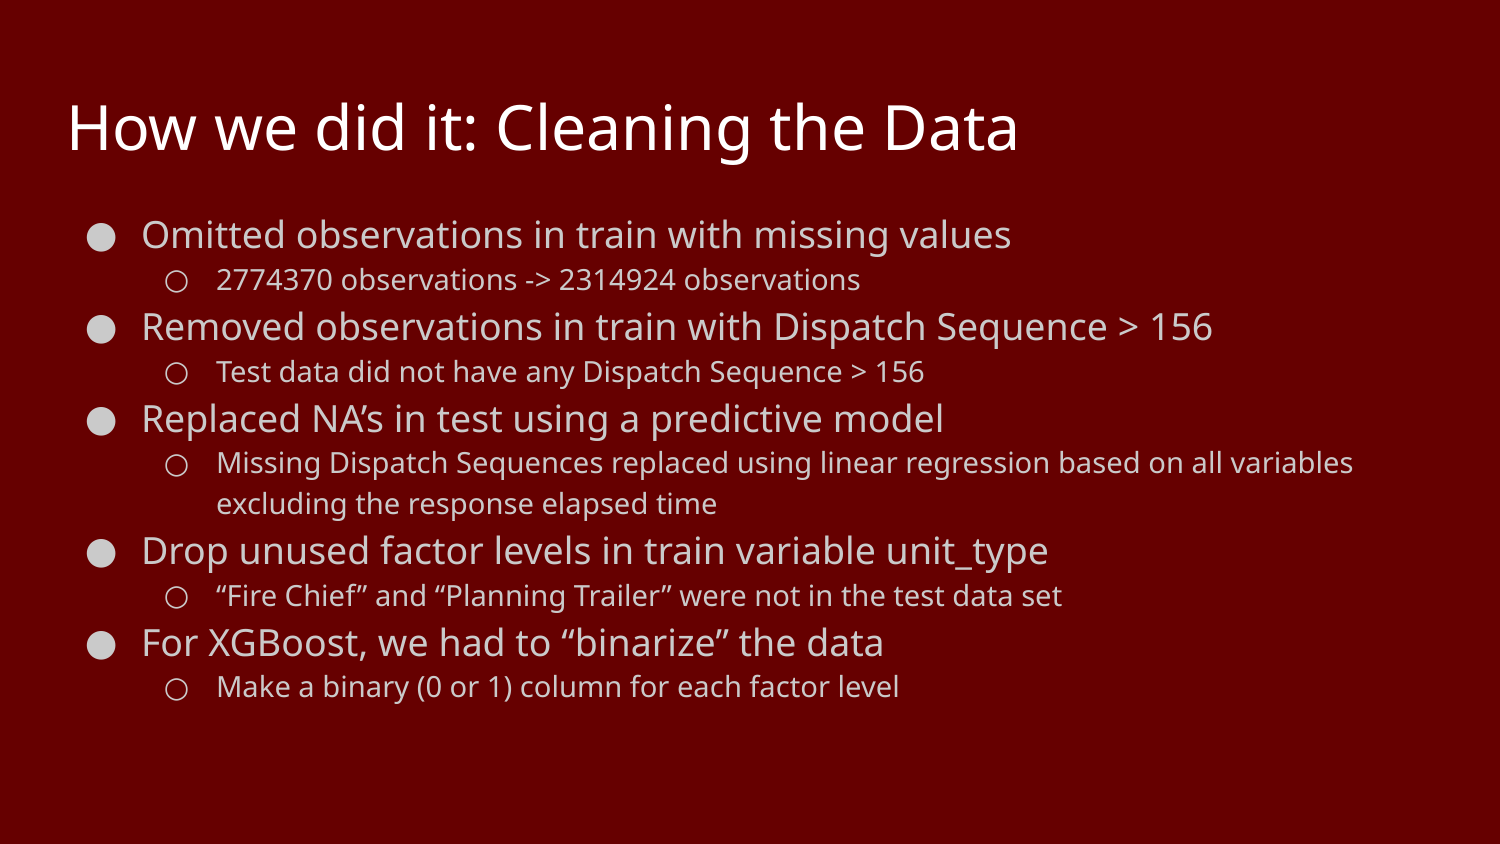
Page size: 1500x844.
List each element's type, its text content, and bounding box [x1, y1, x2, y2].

list Omitted observations in train with missing values 2774370 observations -> 2314924 observations Removed observations in train with Dispatch Sequence > 156 Test data did not have any Dispatch Sequence > 156 Replaced NA’s in test using a predictive model Missing Dispatch Sequences replaced using linear regression based on all variables excluding the response elapsed time Drop unused factor levels in train variable unit_type “Fire Chief” and “Planning Trailer” were not in the test data set For XGBoost, we had to “binarize” the data Make a binary (0 or 1) column for each factor level [51, 189, 1449, 750]
title How we did it: Cleaning the Data [51, 72, 1449, 167]
